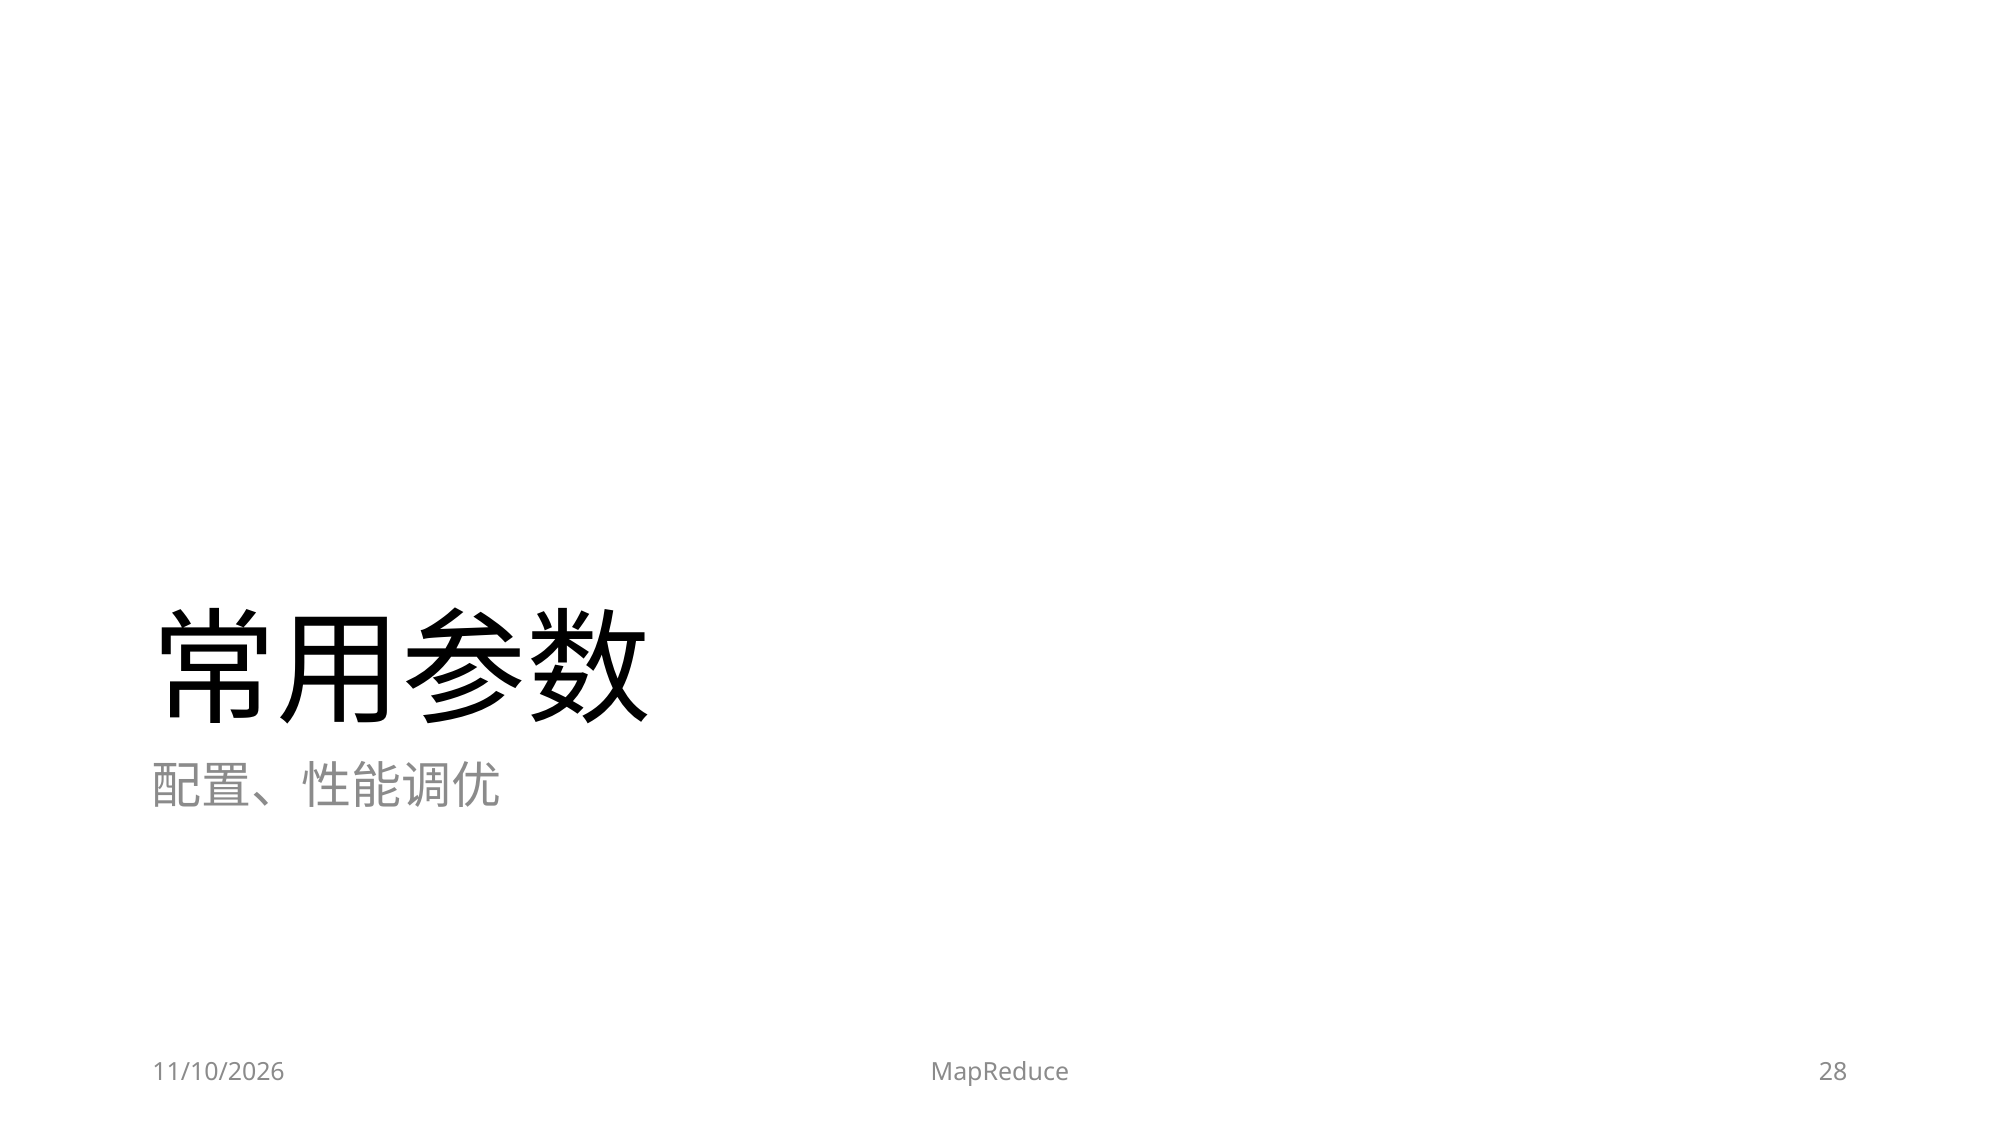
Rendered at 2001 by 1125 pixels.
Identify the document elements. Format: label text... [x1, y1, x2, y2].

footer MapReduce [662, 1042, 1338, 1103]
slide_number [137, 1042, 588, 1103]
slide_number 28 [1412, 1042, 1863, 1103]
list 配置、性能调优 [136, 752, 1862, 999]
title 常用参数 [136, 280, 1862, 749]
